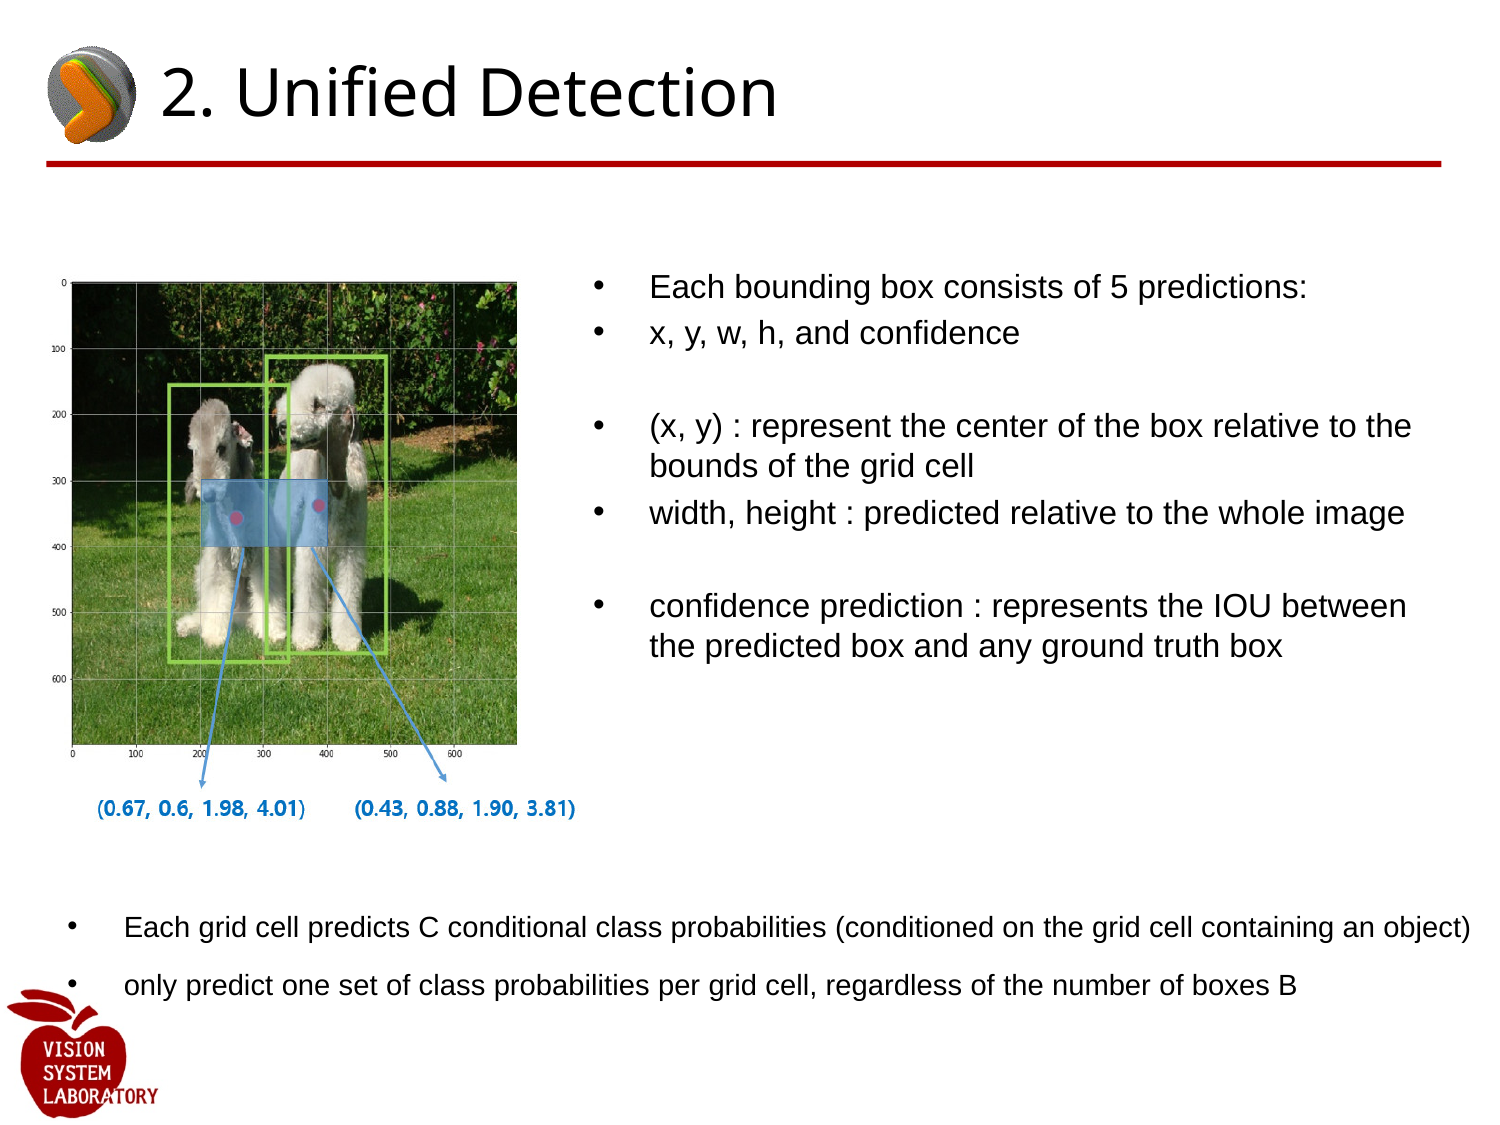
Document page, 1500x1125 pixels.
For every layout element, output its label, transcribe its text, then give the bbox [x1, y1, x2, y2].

title 2. Unified Detection [145, 42, 1424, 135]
picture [0, 10, 195, 188]
text_box Each grid cell predicts C conditional class probabilities (conditioned on the grid cell containing an object) only predict one set of class probabilities per grid cell, regardless of the number of boxes B [52, 883, 1500, 1059]
picture [41, 259, 595, 835]
picture [3, 980, 173, 1121]
list Each bounding box consists of 5 predictions: x, y, w, h, and confidence (x, y) : represent the center of the box relative to the bounds of the grid cell width, height : predicted relative to the whole image confidence prediction : represents the IOU between the predicted box and any ground truth box [578, 210, 1447, 883]
